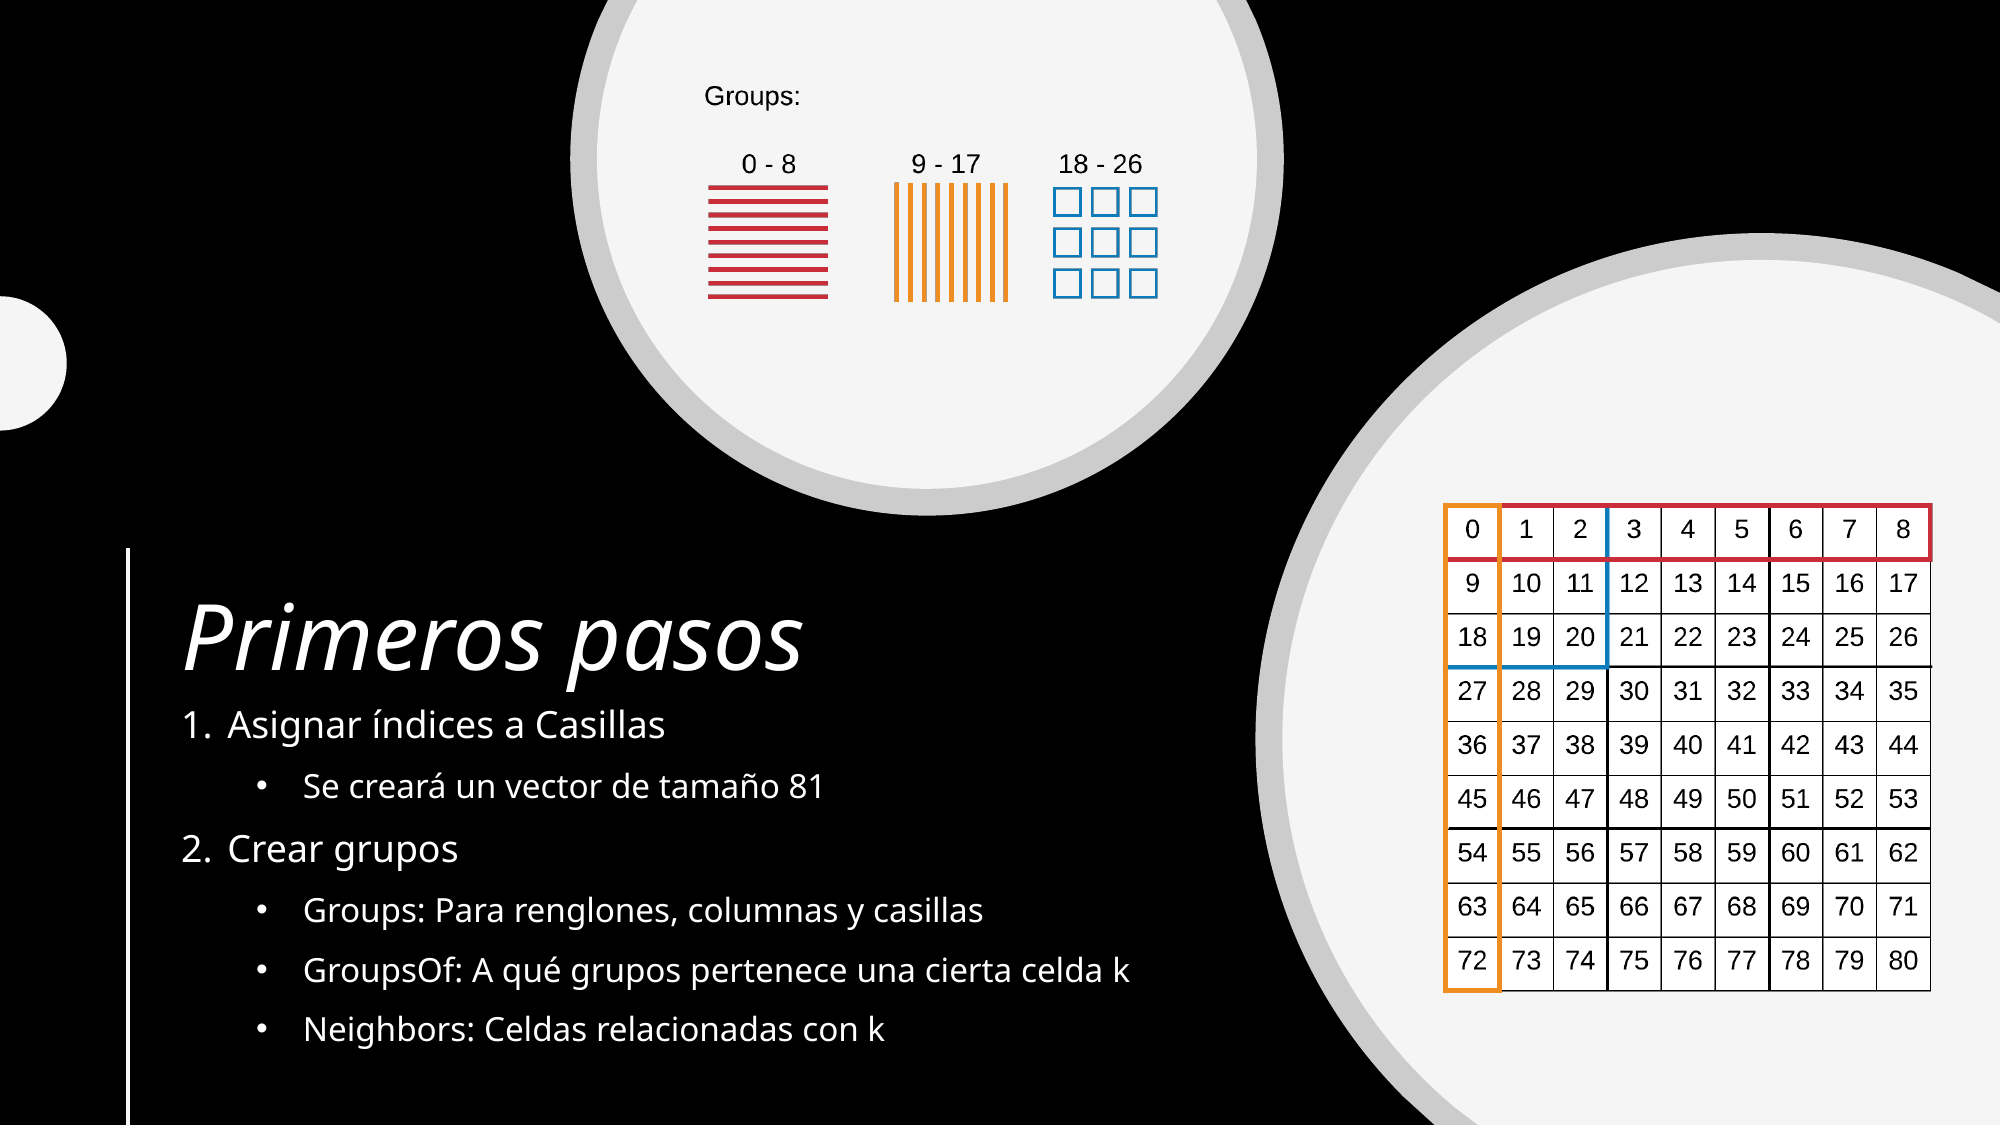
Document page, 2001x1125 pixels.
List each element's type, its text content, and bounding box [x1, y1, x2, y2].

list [1397, 466, 1970, 1018]
text_box [0, 296, 67, 431]
text_box [569, 0, 1285, 517]
picture [651, 65, 1231, 344]
text_box [652, 344, 1202, 490]
text_box [595, 0, 1258, 342]
title Primeros pasos [165, 539, 1211, 743]
text_box [1281, 258, 2000, 1125]
text_box Asignar índices a Casillas Se creará un vector de tamaño 81 Crear grupos Groups: Para renglones, columnas y casillas GroupsOf: A qué grupos pertenece una cierta celda k Neighbors: Celdas relacionadas con k [165, 692, 1191, 1060]
text_box [0, 0, 2000, 1125]
text_box [1254, 232, 2000, 1125]
